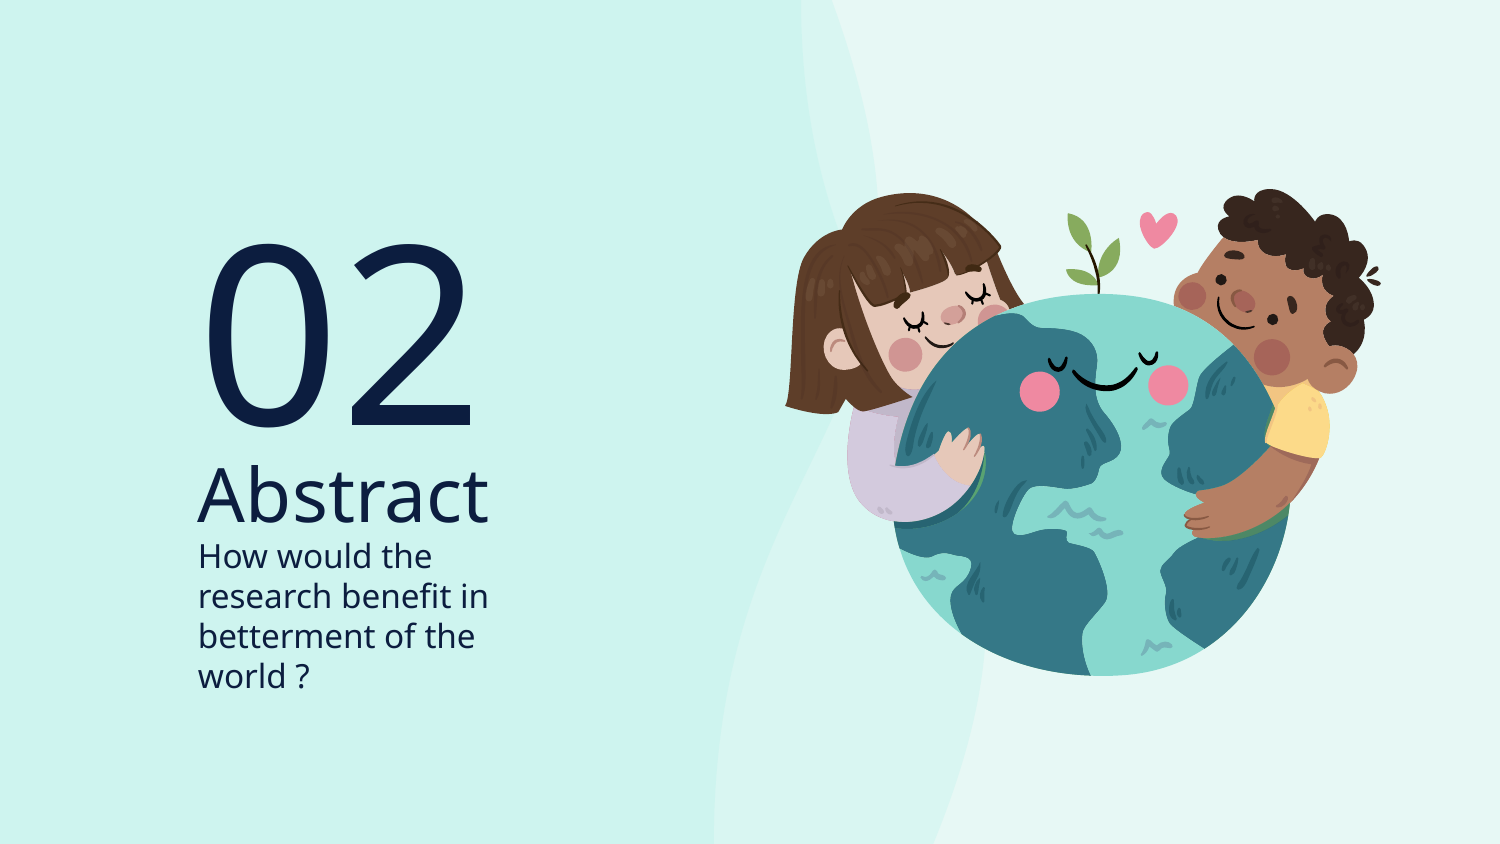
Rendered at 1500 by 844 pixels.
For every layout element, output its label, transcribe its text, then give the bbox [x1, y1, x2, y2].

title Abstract [182, 490, 567, 554]
title 02 [182, 167, 567, 490]
subtitle How would the research benefit in betterment of the world ? [182, 554, 567, 676]
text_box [784, 188, 1383, 677]
